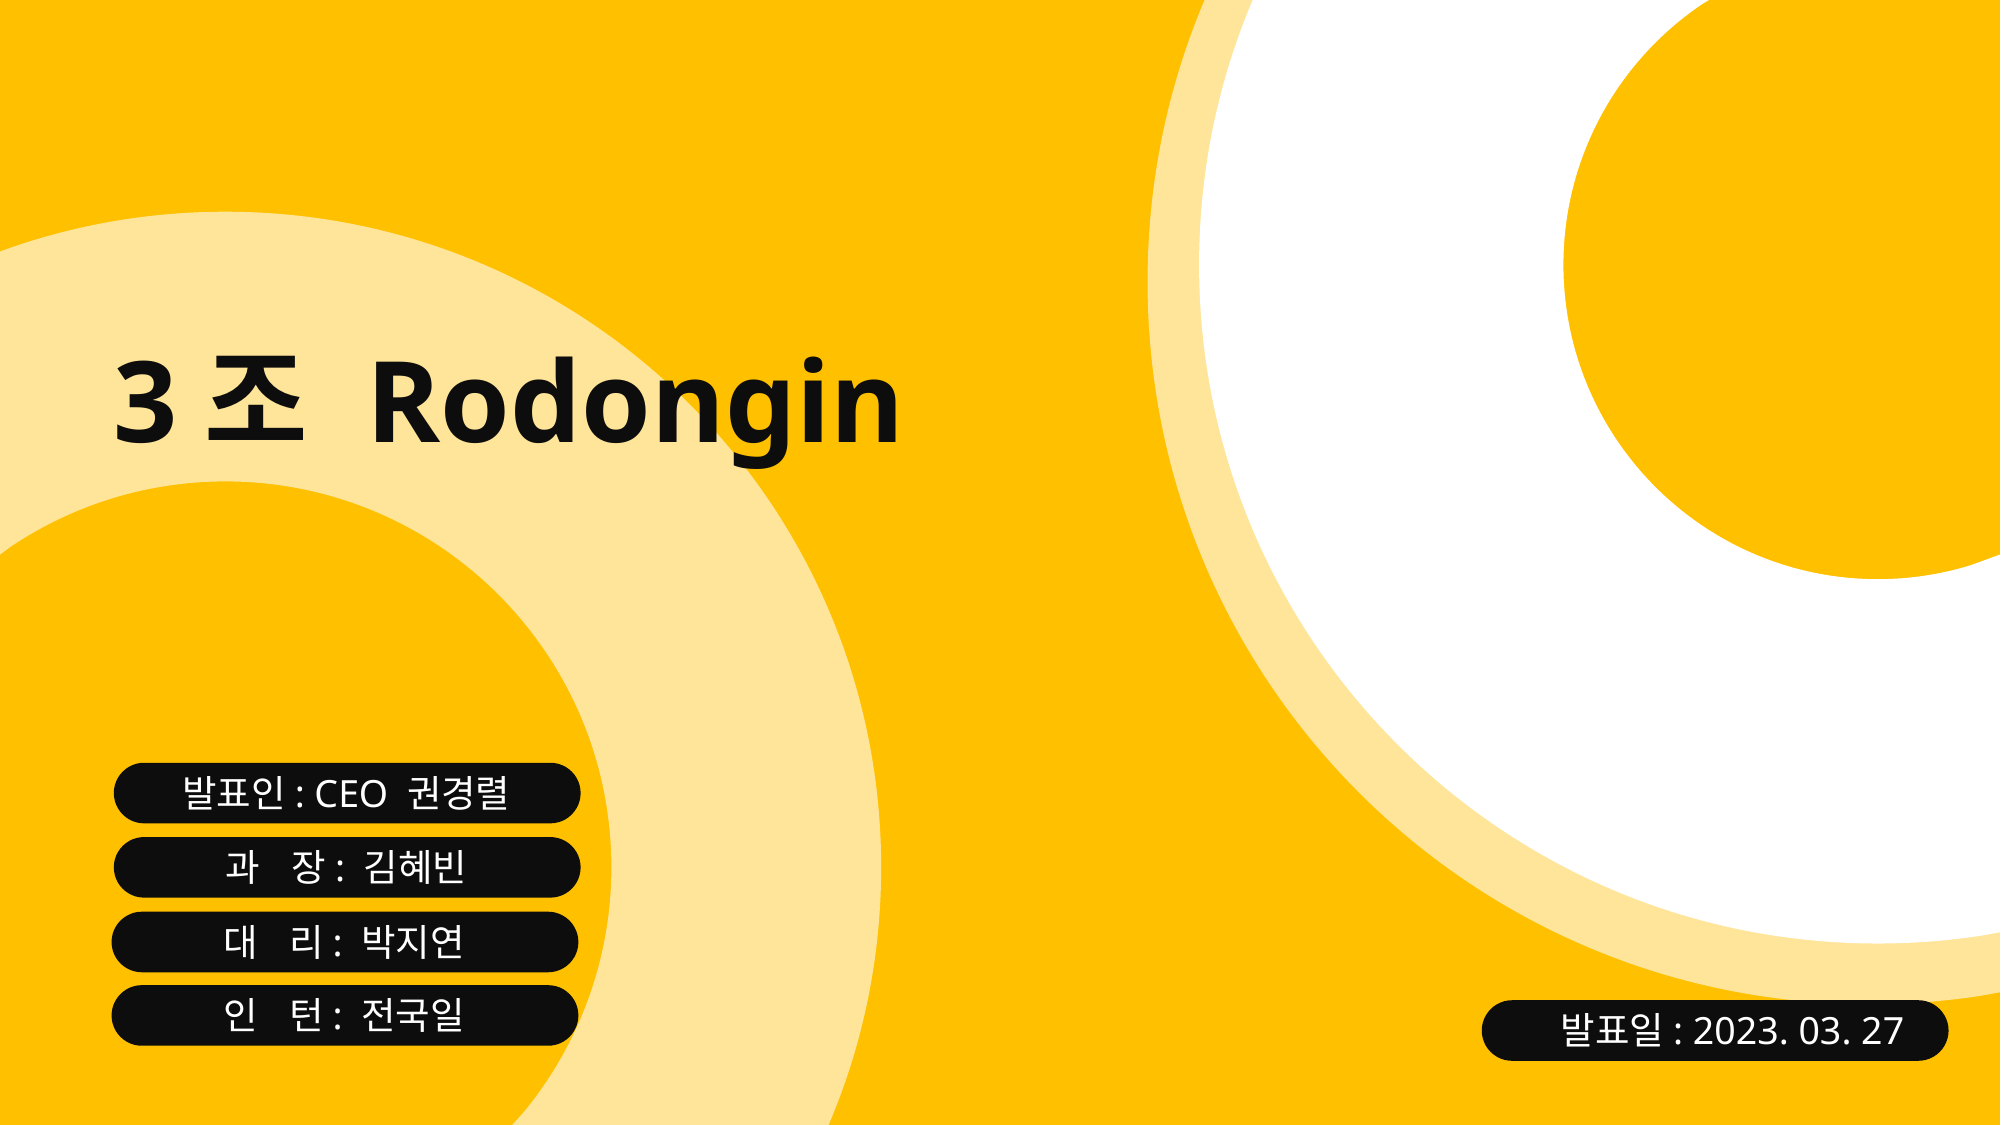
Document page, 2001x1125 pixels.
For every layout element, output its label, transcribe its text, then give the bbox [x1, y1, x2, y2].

text_box [0, 210, 883, 1125]
text_box 대 리: 박지연 [131, 911, 558, 972]
text_box [112, 763, 133, 823]
text_box [1198, 0, 2000, 945]
text_box [112, 838, 133, 897]
text_box 발표일: 2023. 03. 27 [1526, 1000, 1939, 1060]
text_box [1480, 999, 1929, 1062]
text_box [110, 912, 131, 972]
text_box [134, 837, 582, 899]
text_box [1939, 1007, 1950, 1054]
text_box 발표인: CEO 권경렬 [133, 762, 560, 823]
text_box [110, 985, 580, 1047]
text_box 인 턴: 전국일 [131, 985, 558, 1045]
text_box 과 장: 김혜빈 [133, 837, 560, 897]
text_box [558, 912, 580, 972]
text_box 3조 Rodongin [113, 309, 1128, 473]
text_box [135, 763, 582, 825]
text_box [1146, 0, 2000, 1002]
